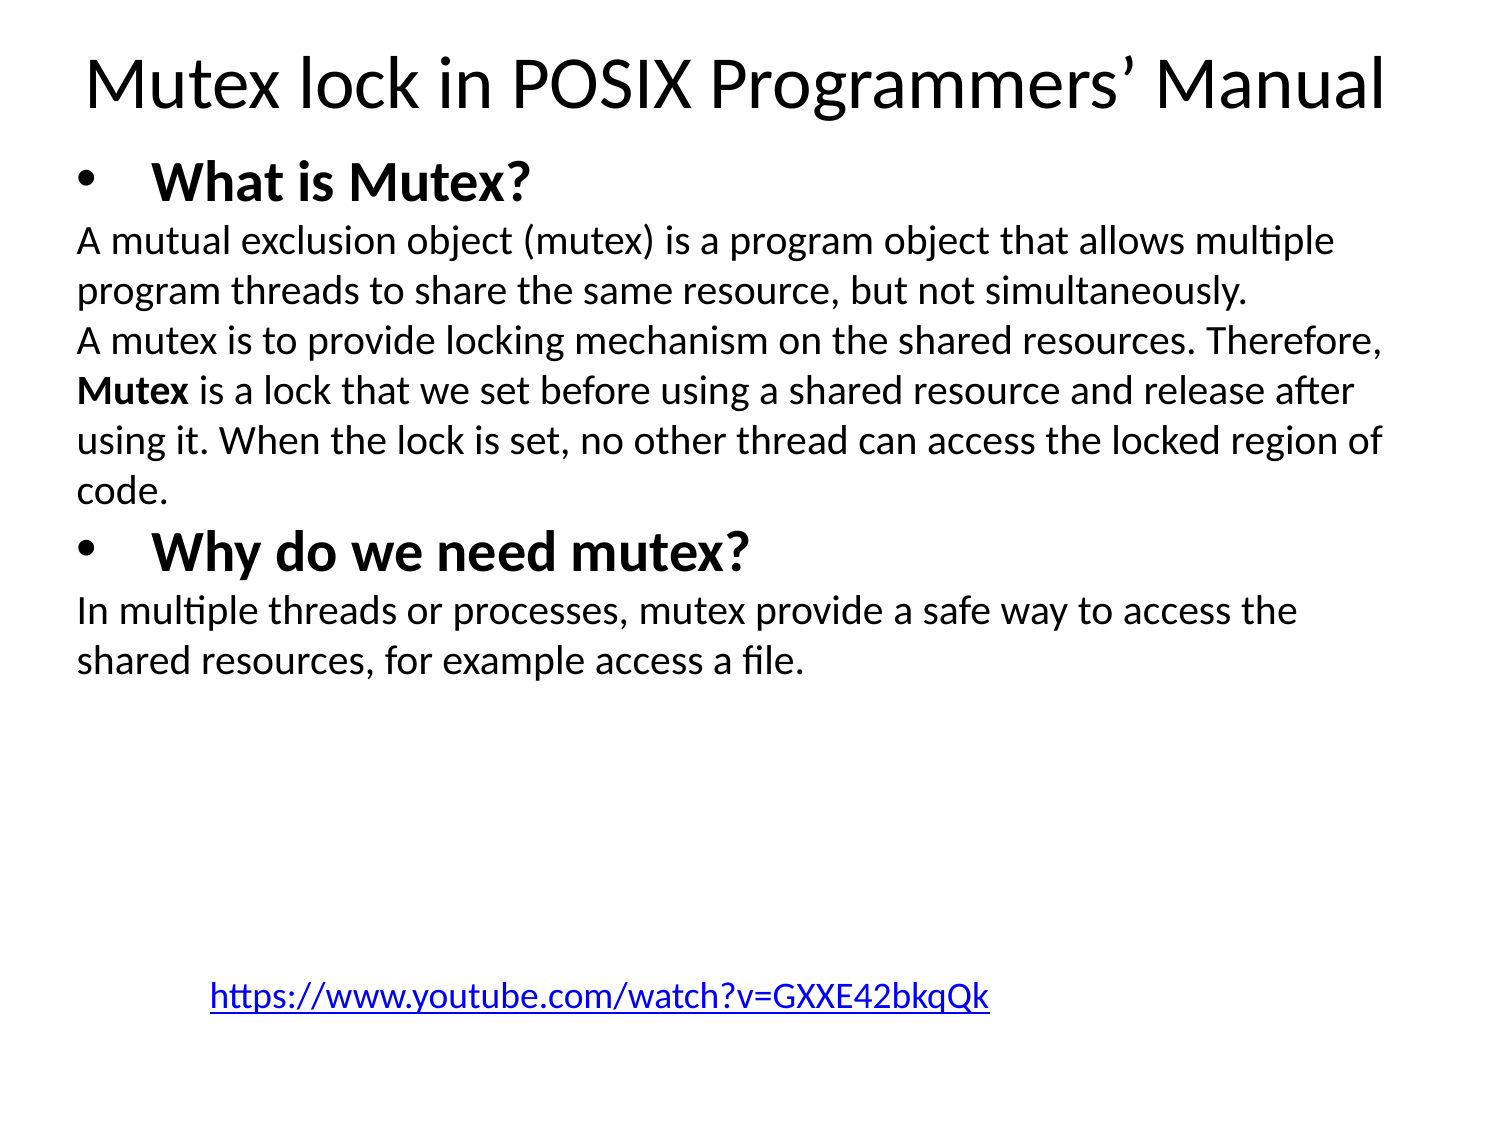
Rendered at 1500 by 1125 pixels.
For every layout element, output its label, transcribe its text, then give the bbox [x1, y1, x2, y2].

text_box What is Mutex? A mutual exclusion object (mutex) is a program object that allows multiple program threads to share the same resource, but not simultaneously. A mutex is to provide locking mechanism on the shared resources. Therefore, Mutex is a lock that we set before using a shared resource and release after using it. When the lock is set, no other thread can access the locked region of code. Why do we need mutex? In multiple threads or processes, mutex provide a safe way to access the shared resources, for example access a file. [70, 135, 1431, 991]
text_box https://www.youtube.com/watch?v=GXXE42bkqQk [194, 964, 1187, 1024]
title Mutex lock in POSIX Programmers’ Manual [64, 30, 1425, 126]
